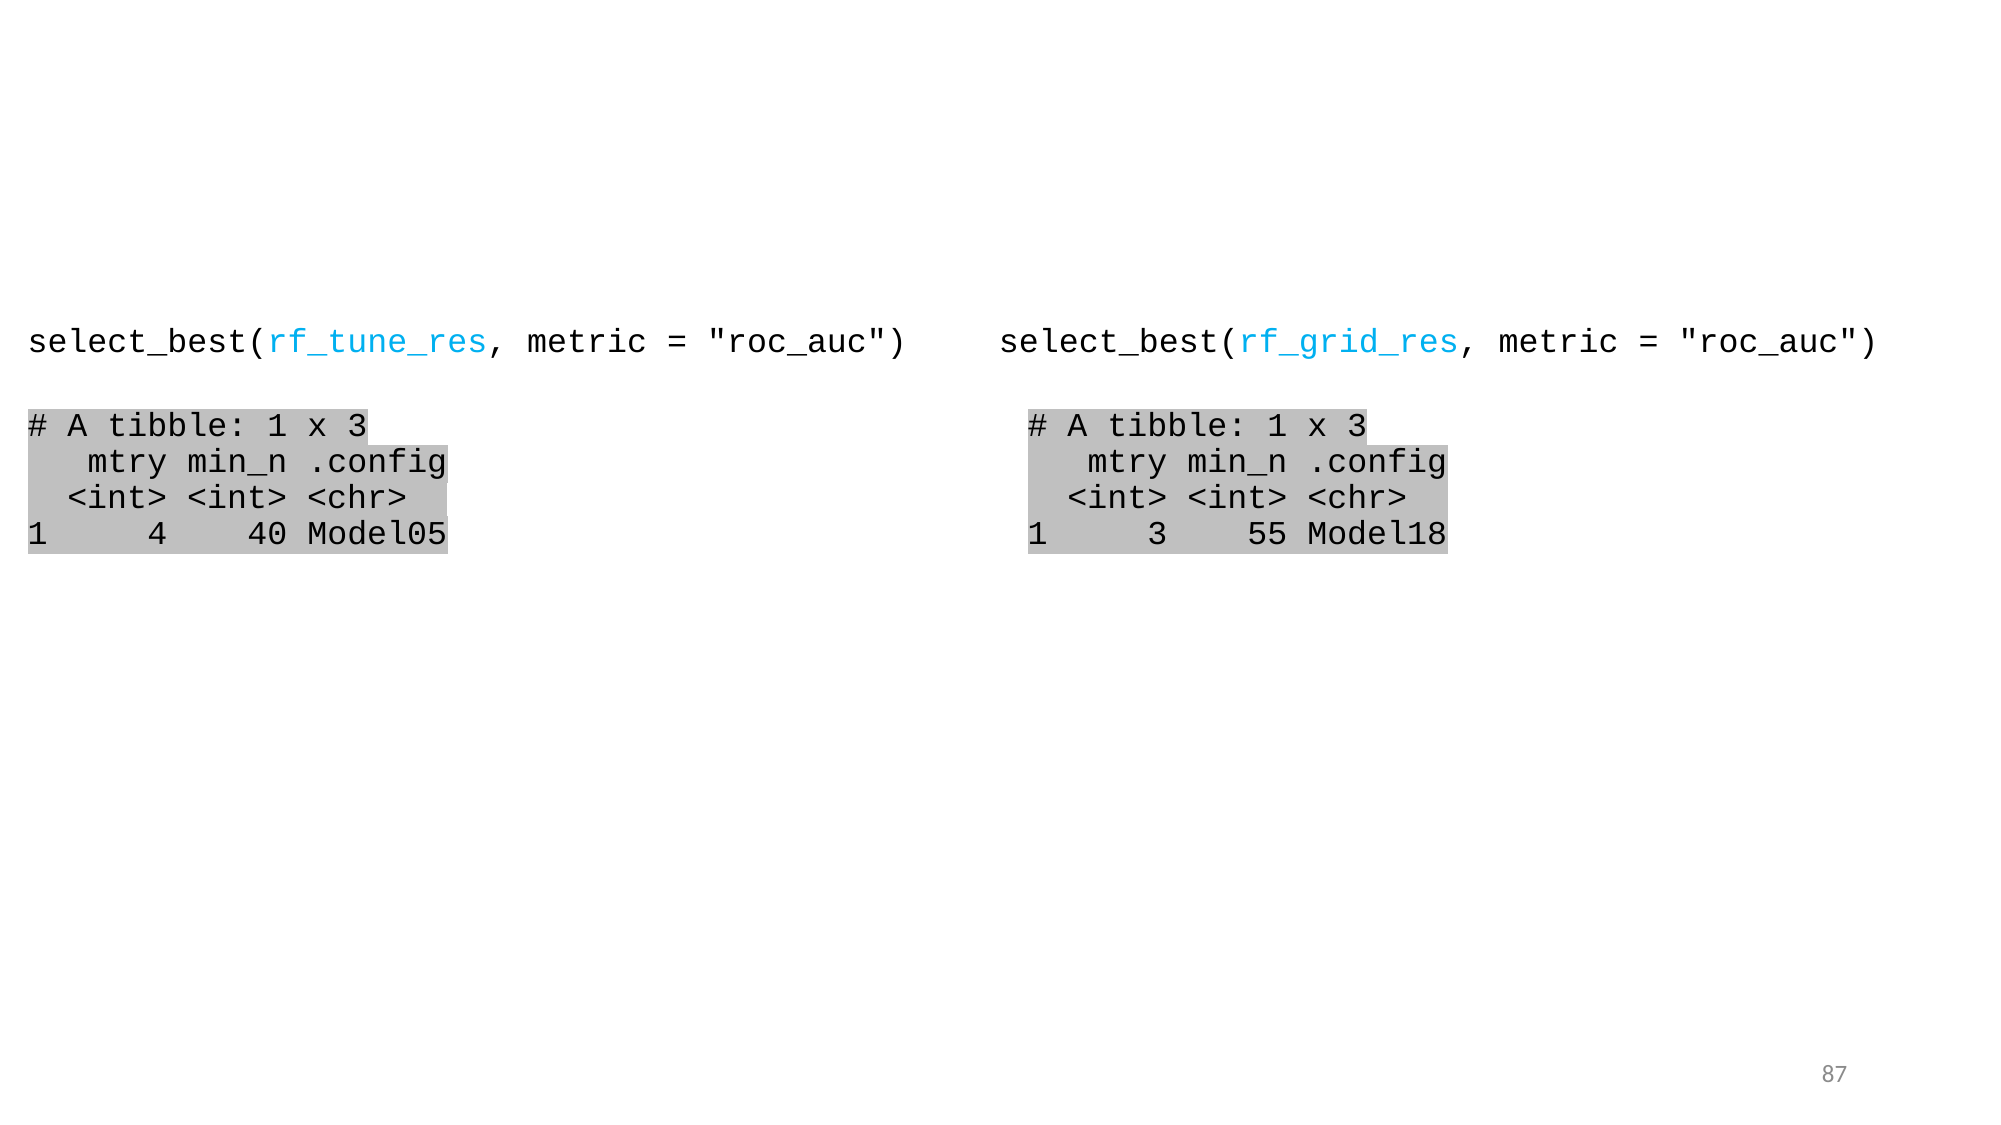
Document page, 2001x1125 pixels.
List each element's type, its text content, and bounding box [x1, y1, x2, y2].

list select_best(rf_grid_res, metric = "roc_auc") [983, 36, 1984, 368]
list select_best(rf_tune_res, metric = "roc_auc") [12, 36, 983, 368]
list # A tibble: 1 x 3 mtry min_n .config <int> <int> <chr> 1 4 40 Model05 [12, 400, 984, 1089]
slide_number 87 [1412, 1042, 1863, 1103]
list # A tibble: 1 x 3 mtry min_n .config <int> <int> <chr> 1 3 55 Model18 [1012, 400, 1984, 1089]
